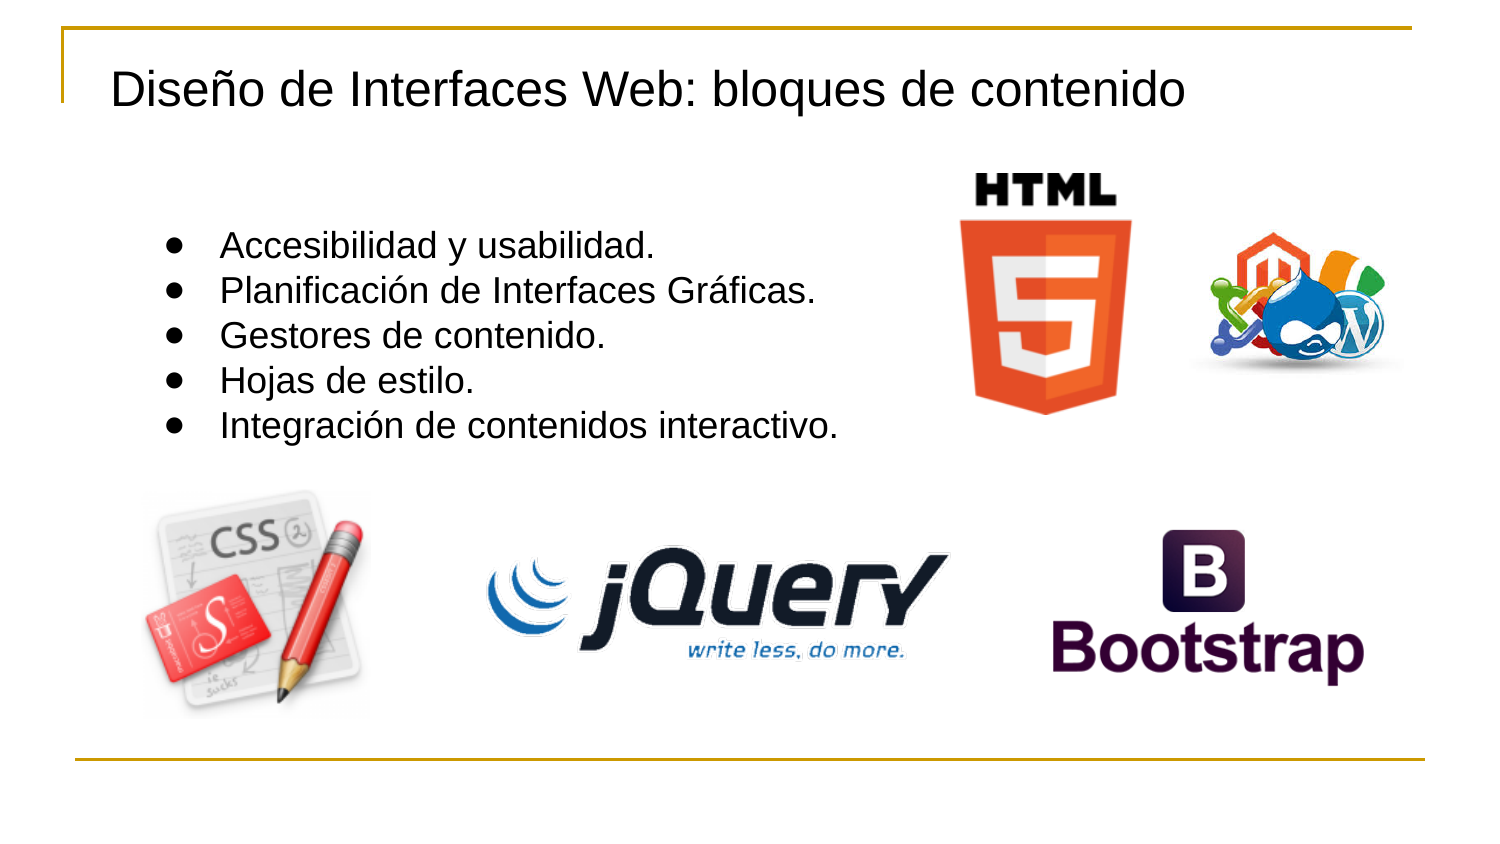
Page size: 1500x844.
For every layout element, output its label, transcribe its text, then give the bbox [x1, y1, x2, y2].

picture [1007, 514, 1415, 703]
picture [485, 428, 953, 780]
picture [141, 489, 371, 719]
text_box Accesibilidad y usabilidad. Planificación de Interfaces Gráficas. Gestores de contenido. Hojas de estilo. Integración de contenidos interactivo. [129, 206, 917, 585]
picture [925, 173, 1167, 416]
text_box Diseño de Interfaces Web: bloques de contenido [94, 40, 1369, 140]
picture [1189, 222, 1404, 384]
